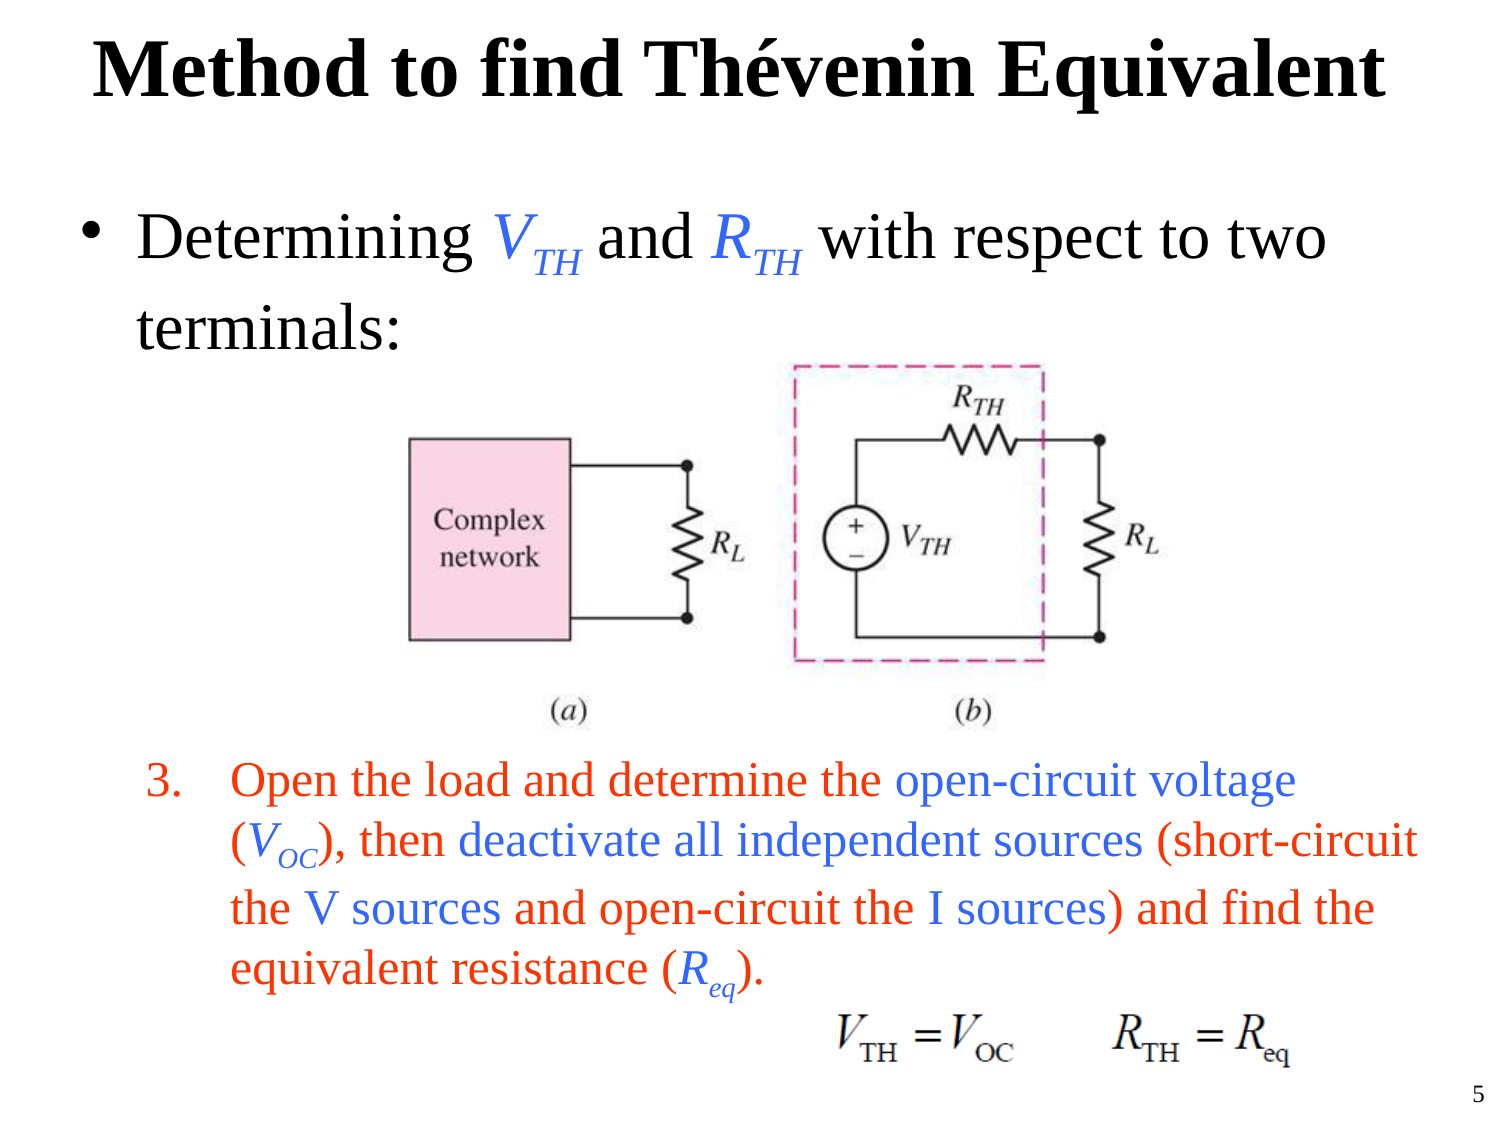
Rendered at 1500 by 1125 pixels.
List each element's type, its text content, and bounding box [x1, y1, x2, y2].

picture [832, 1006, 1295, 1071]
picture [407, 361, 1176, 733]
slide_number 5 [1186, 1069, 1500, 1125]
list Determining VTH and RTH with respect to two terminals: Open the load and determine the open-circuit voltage (VOC), then deactivate all independent sources (short-circuit the V sources and open-circuit the I sources) and find the equivalent resistance (Req). [64, 184, 1436, 1071]
title Method to find Thévenin Equivalent [0, 0, 1500, 126]
